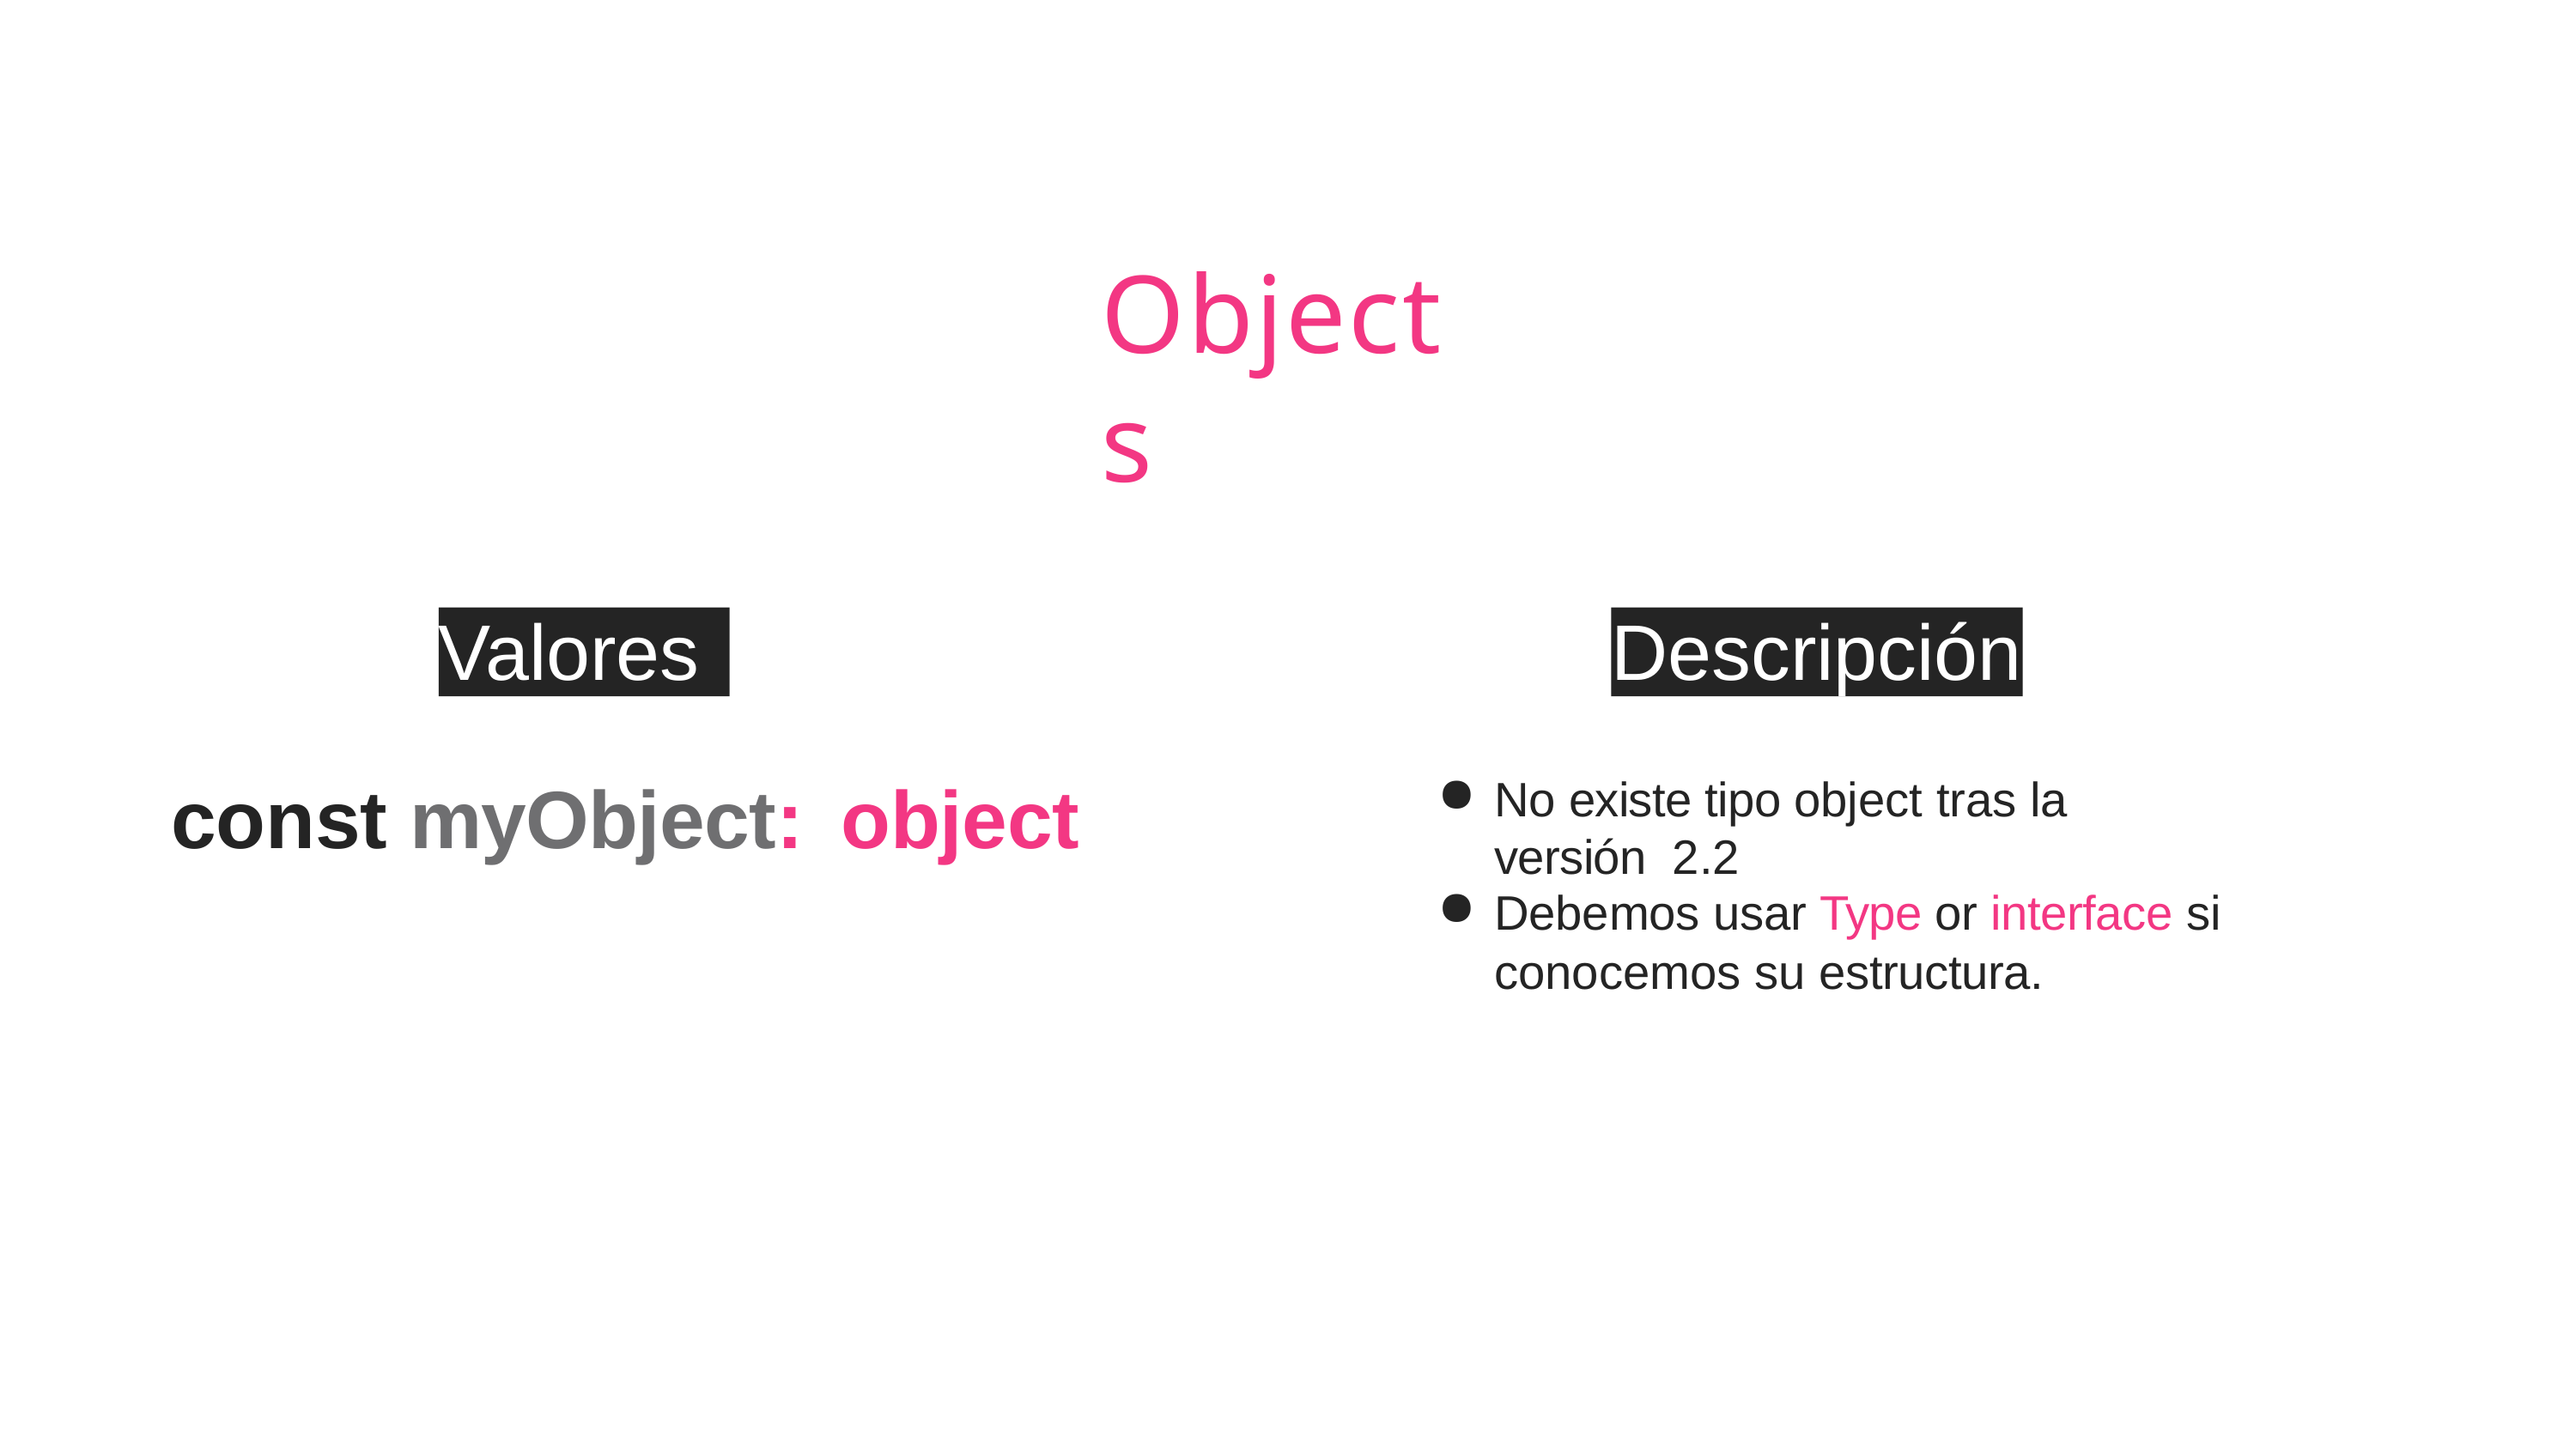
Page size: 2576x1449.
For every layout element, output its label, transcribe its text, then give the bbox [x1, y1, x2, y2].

title Objects [1099, 244, 1476, 504]
text_box Descripción [1611, 607, 2023, 697]
text_box No existe tipo object tras la versión 2.2 Debemos usar Type or interface si conocemos su estructura. [1436, 765, 2233, 999]
text_box Valores [438, 607, 730, 697]
text_box const myObject: object [169, 765, 1080, 865]
